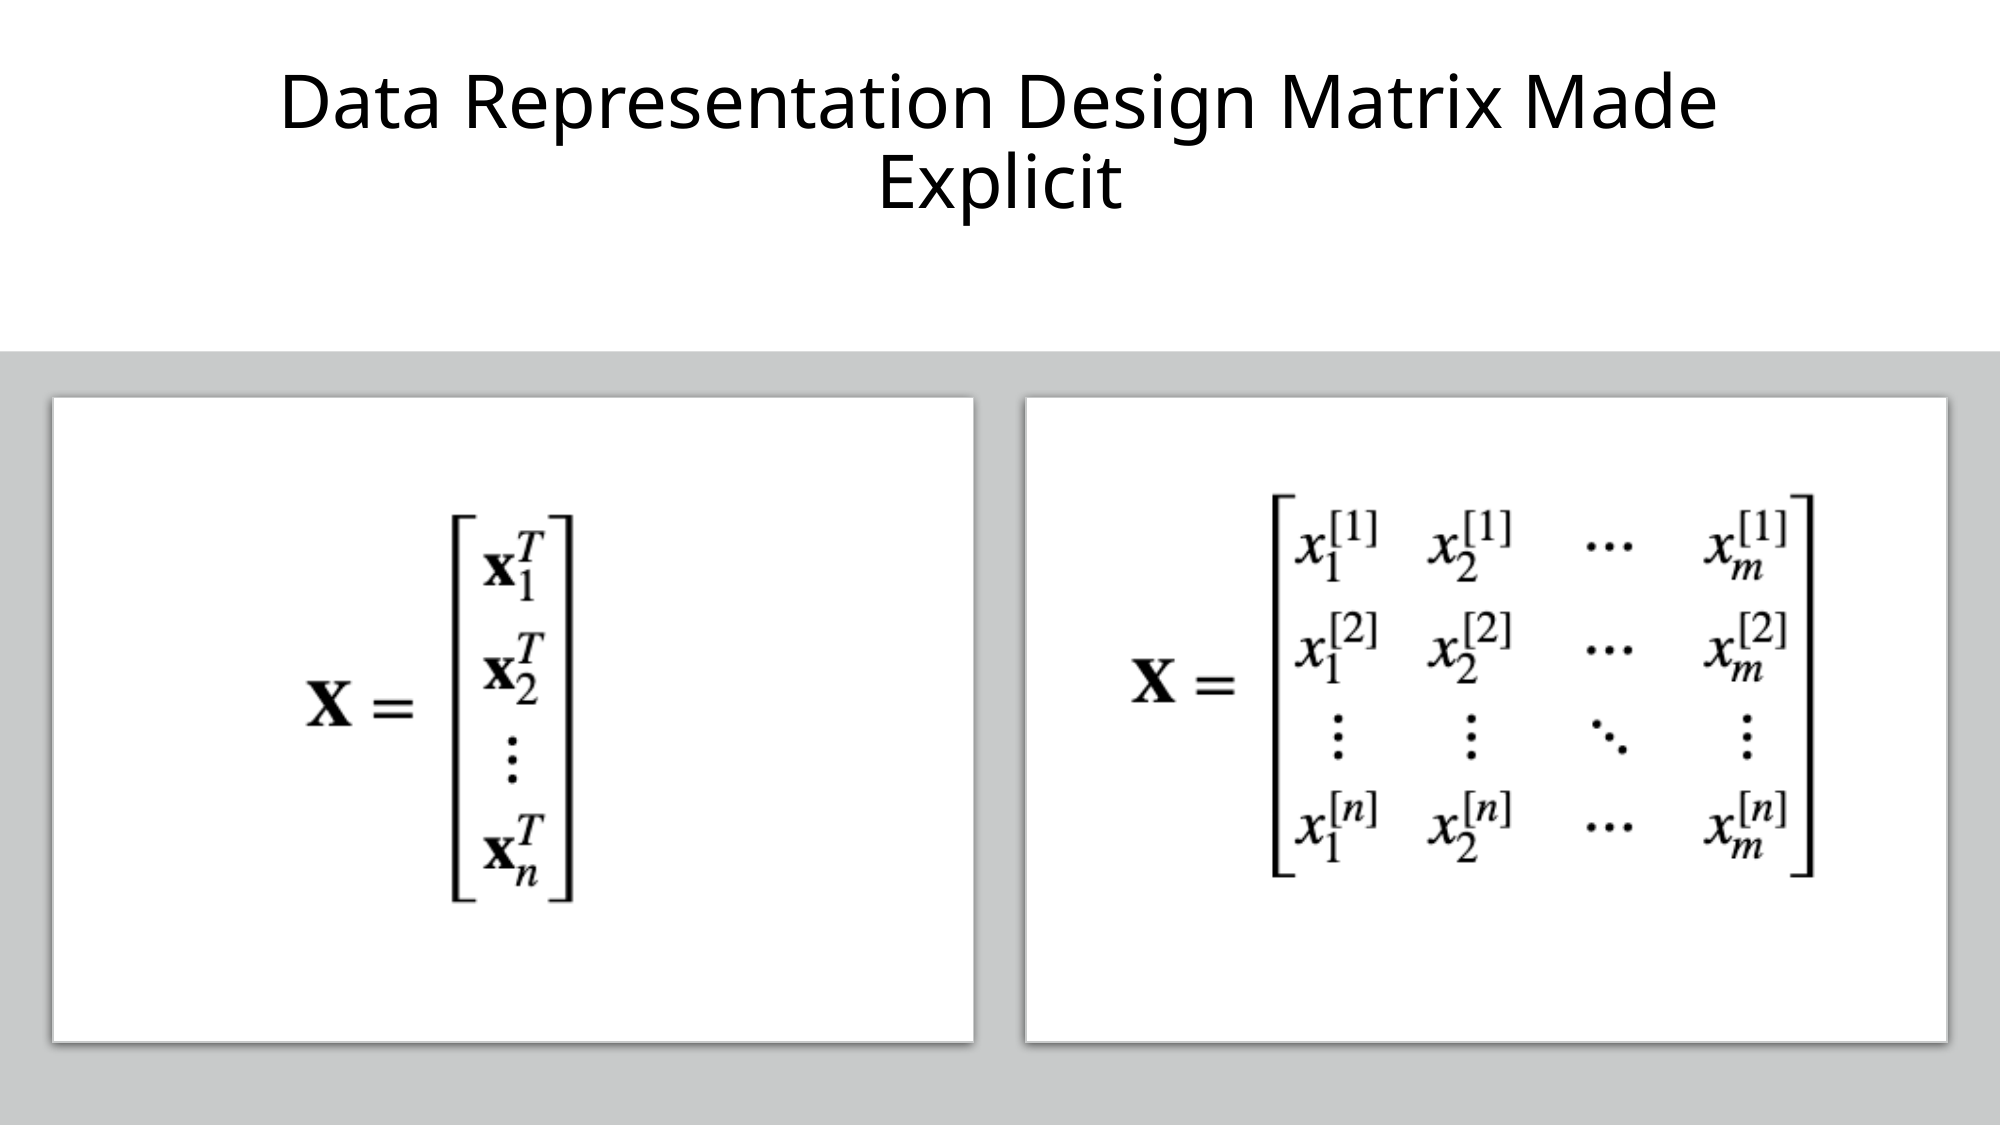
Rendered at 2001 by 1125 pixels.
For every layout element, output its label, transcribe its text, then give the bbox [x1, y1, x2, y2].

text_box [52, 396, 975, 1043]
text_box [1025, 396, 1948, 1043]
picture [177, 449, 849, 990]
title Data Representation Design Matrix Made Explicit [162, 55, 1838, 233]
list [1079, 471, 1896, 970]
text_box [0, 350, 2000, 1125]
